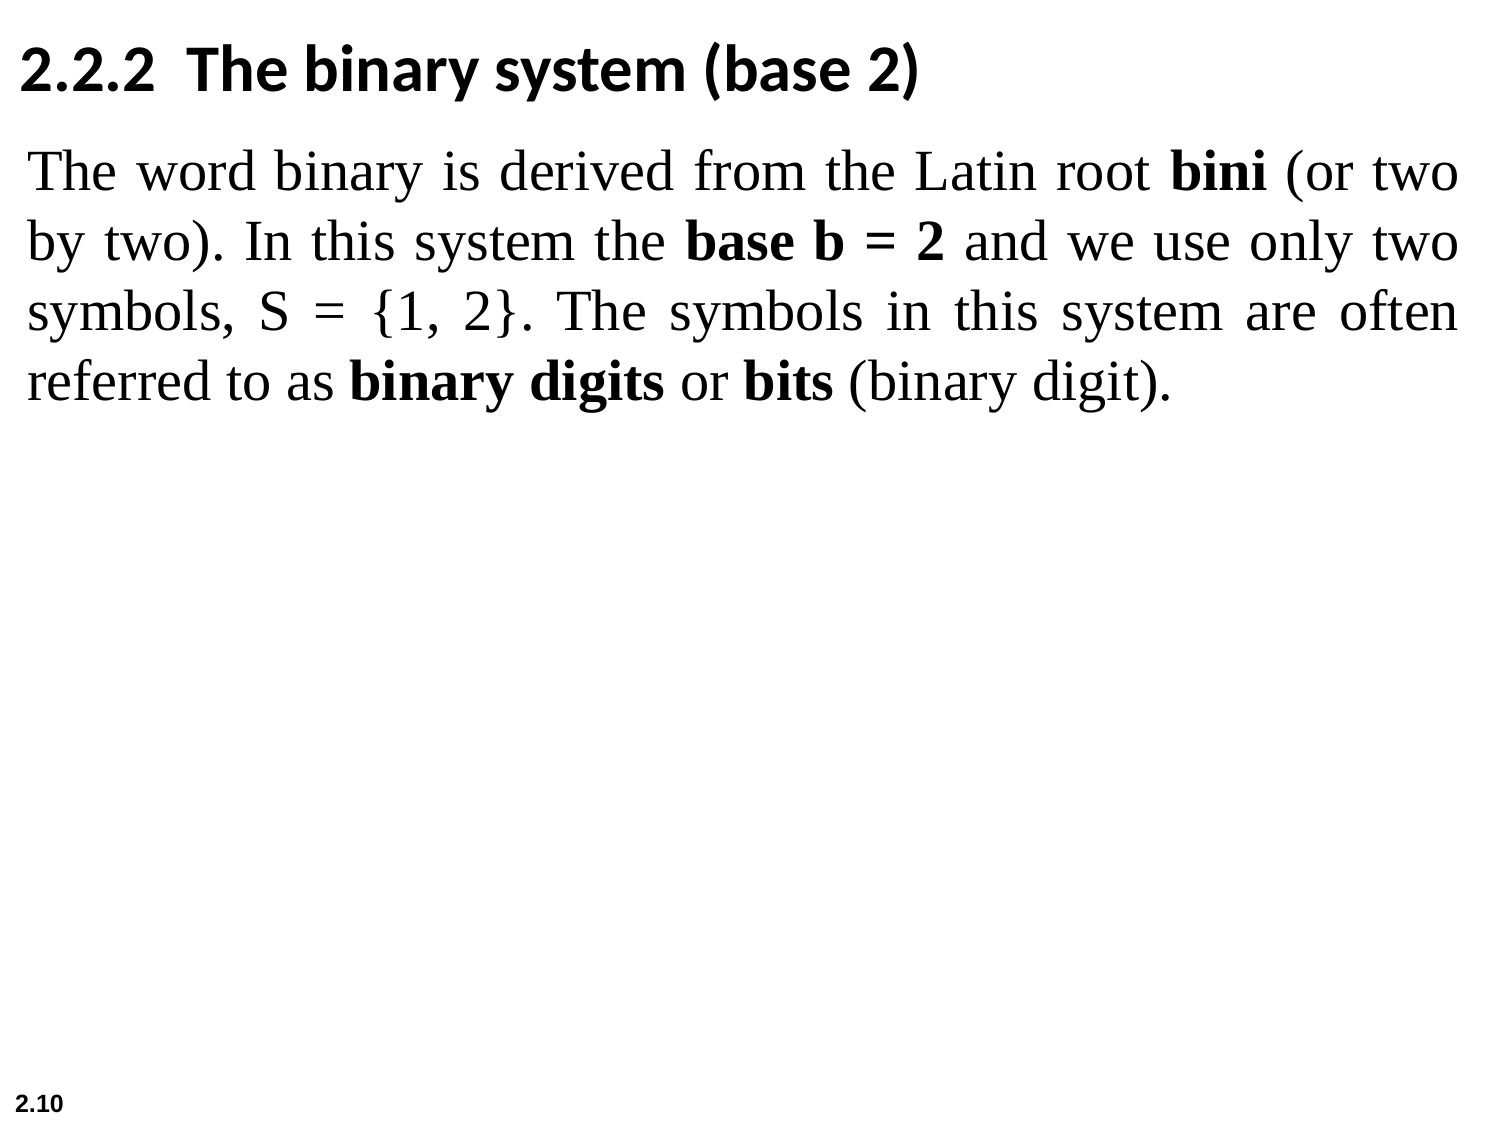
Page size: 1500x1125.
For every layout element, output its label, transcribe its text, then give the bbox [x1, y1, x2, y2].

text_box 2.2.2 The binary system (base 2) [4, 17, 937, 113]
slide_number 2.10 [0, 1050, 313, 1125]
text_box The word binary is derived from the Latin root bini (or two by two). In this system the base b = 2 and we use only two symbols, S = {1, 2}. The symbols in this system are often referred to as binary digits or bits (binary digit). [12, 124, 1475, 420]
